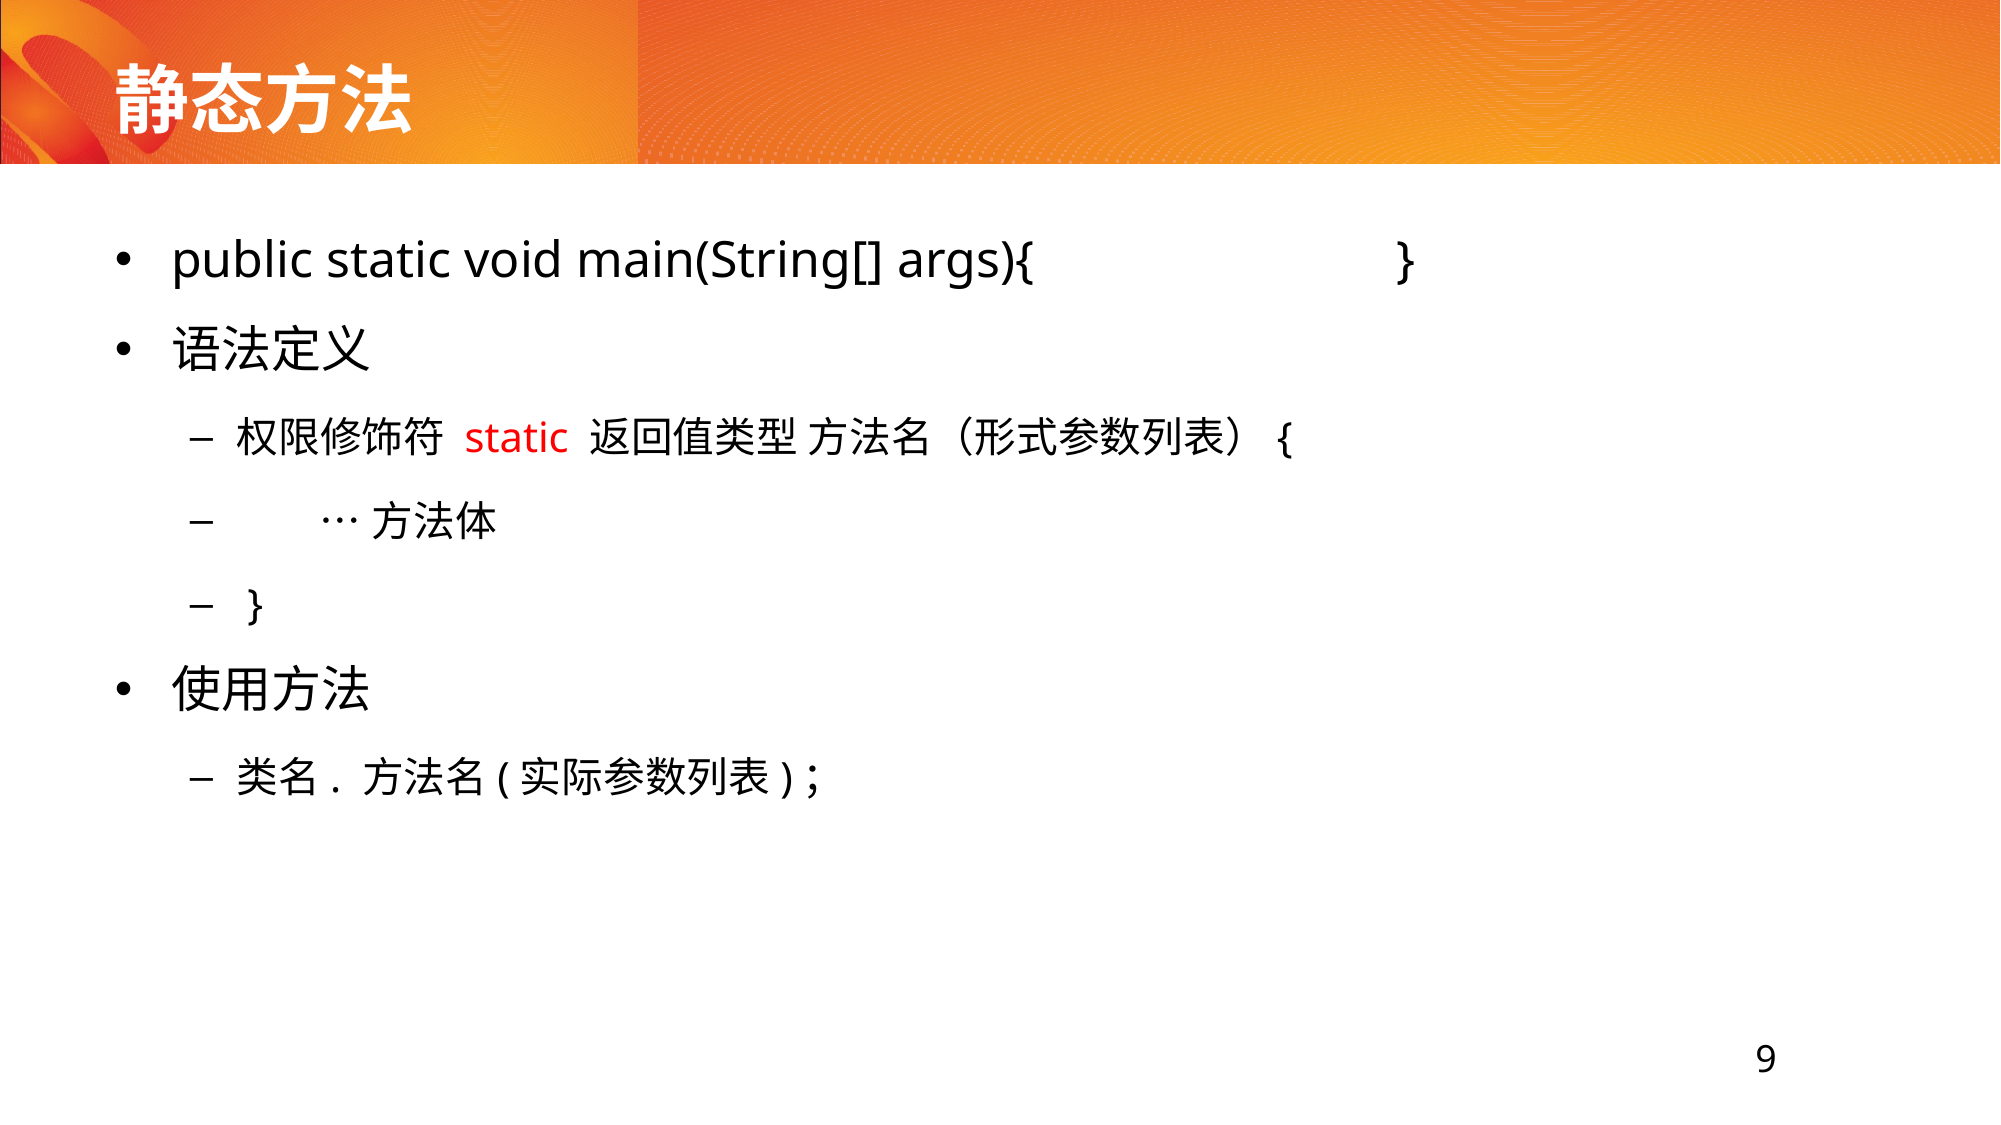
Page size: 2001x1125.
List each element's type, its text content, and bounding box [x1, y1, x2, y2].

list public static void main(String[] args){ } 语法定义 权限修饰符 static 返回值类型 方法名（形式参数列表）{ …方法体 } 使用方法 类名. 方法名(实际参数列表)； [99, 190, 1900, 1005]
title 静态方法 [99, 45, 1900, 167]
picture [0, 0, 2000, 164]
